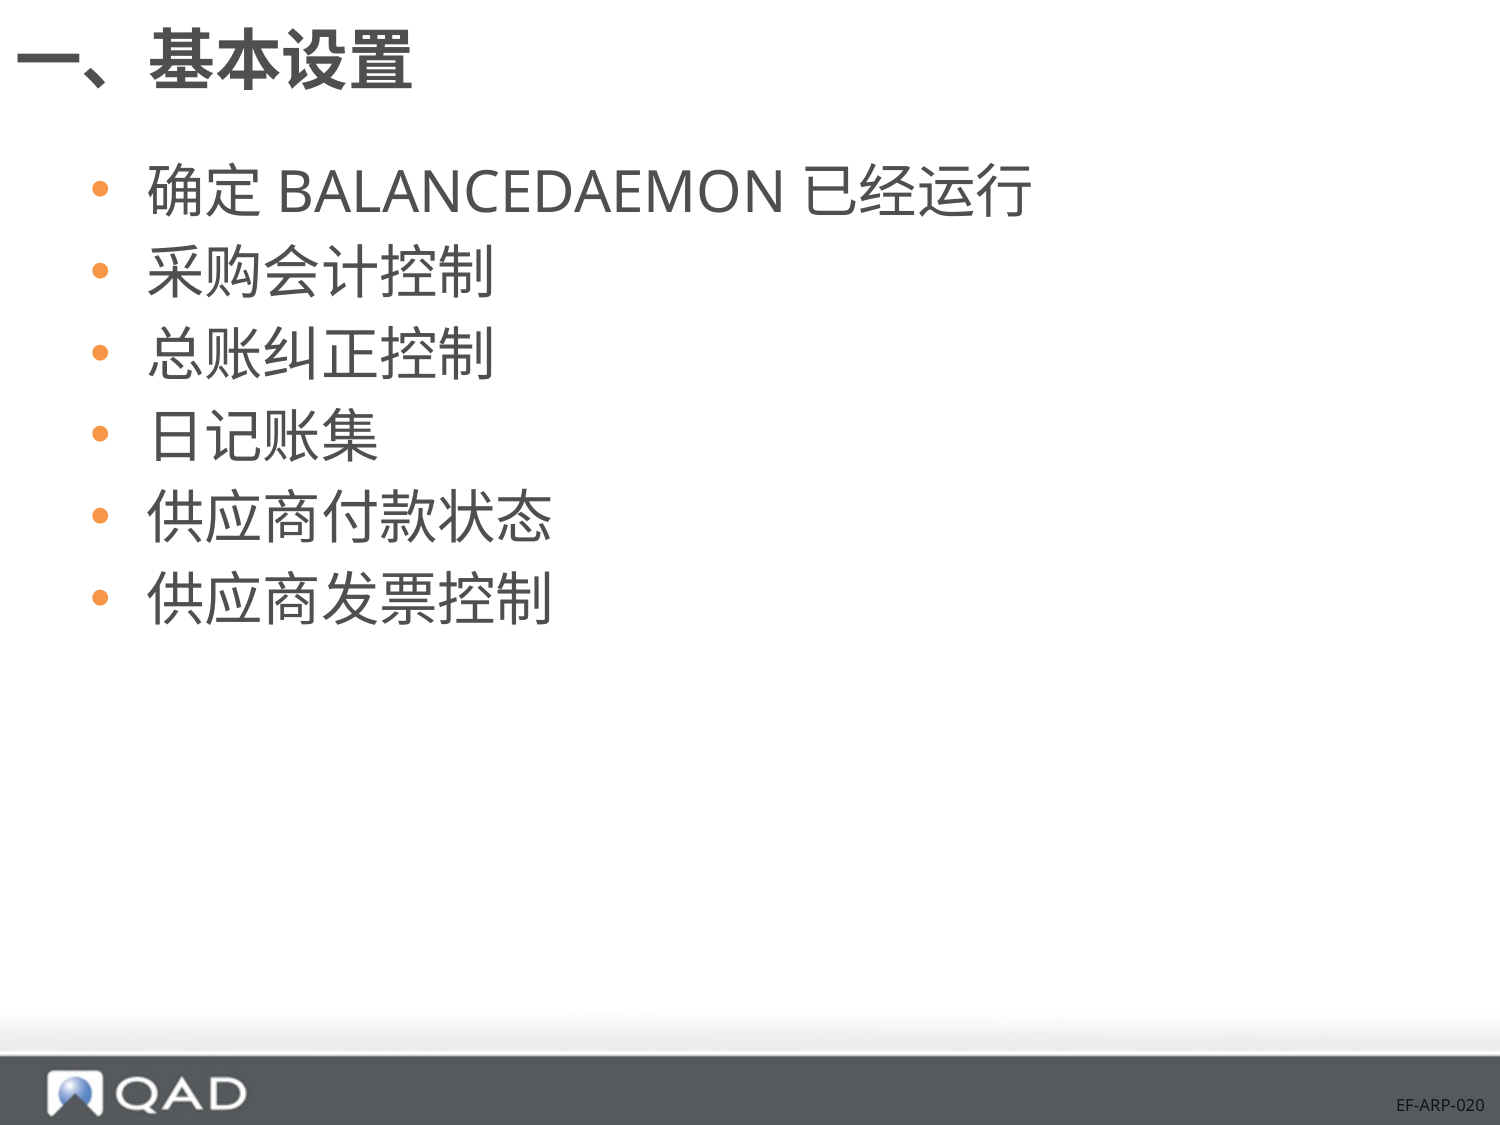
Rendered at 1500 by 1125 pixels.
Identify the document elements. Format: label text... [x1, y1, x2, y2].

list 确定BALANCEDAEMON已经运行 采购会计控制 总账纠正控制 日记账集 供应商付款状态 供应商发票控制 [75, 146, 1425, 1037]
picture [0, 987, 1500, 1125]
title 一、基本设置 [0, 0, 1350, 117]
footer EF-ARP-020 [1350, 1088, 1500, 1125]
